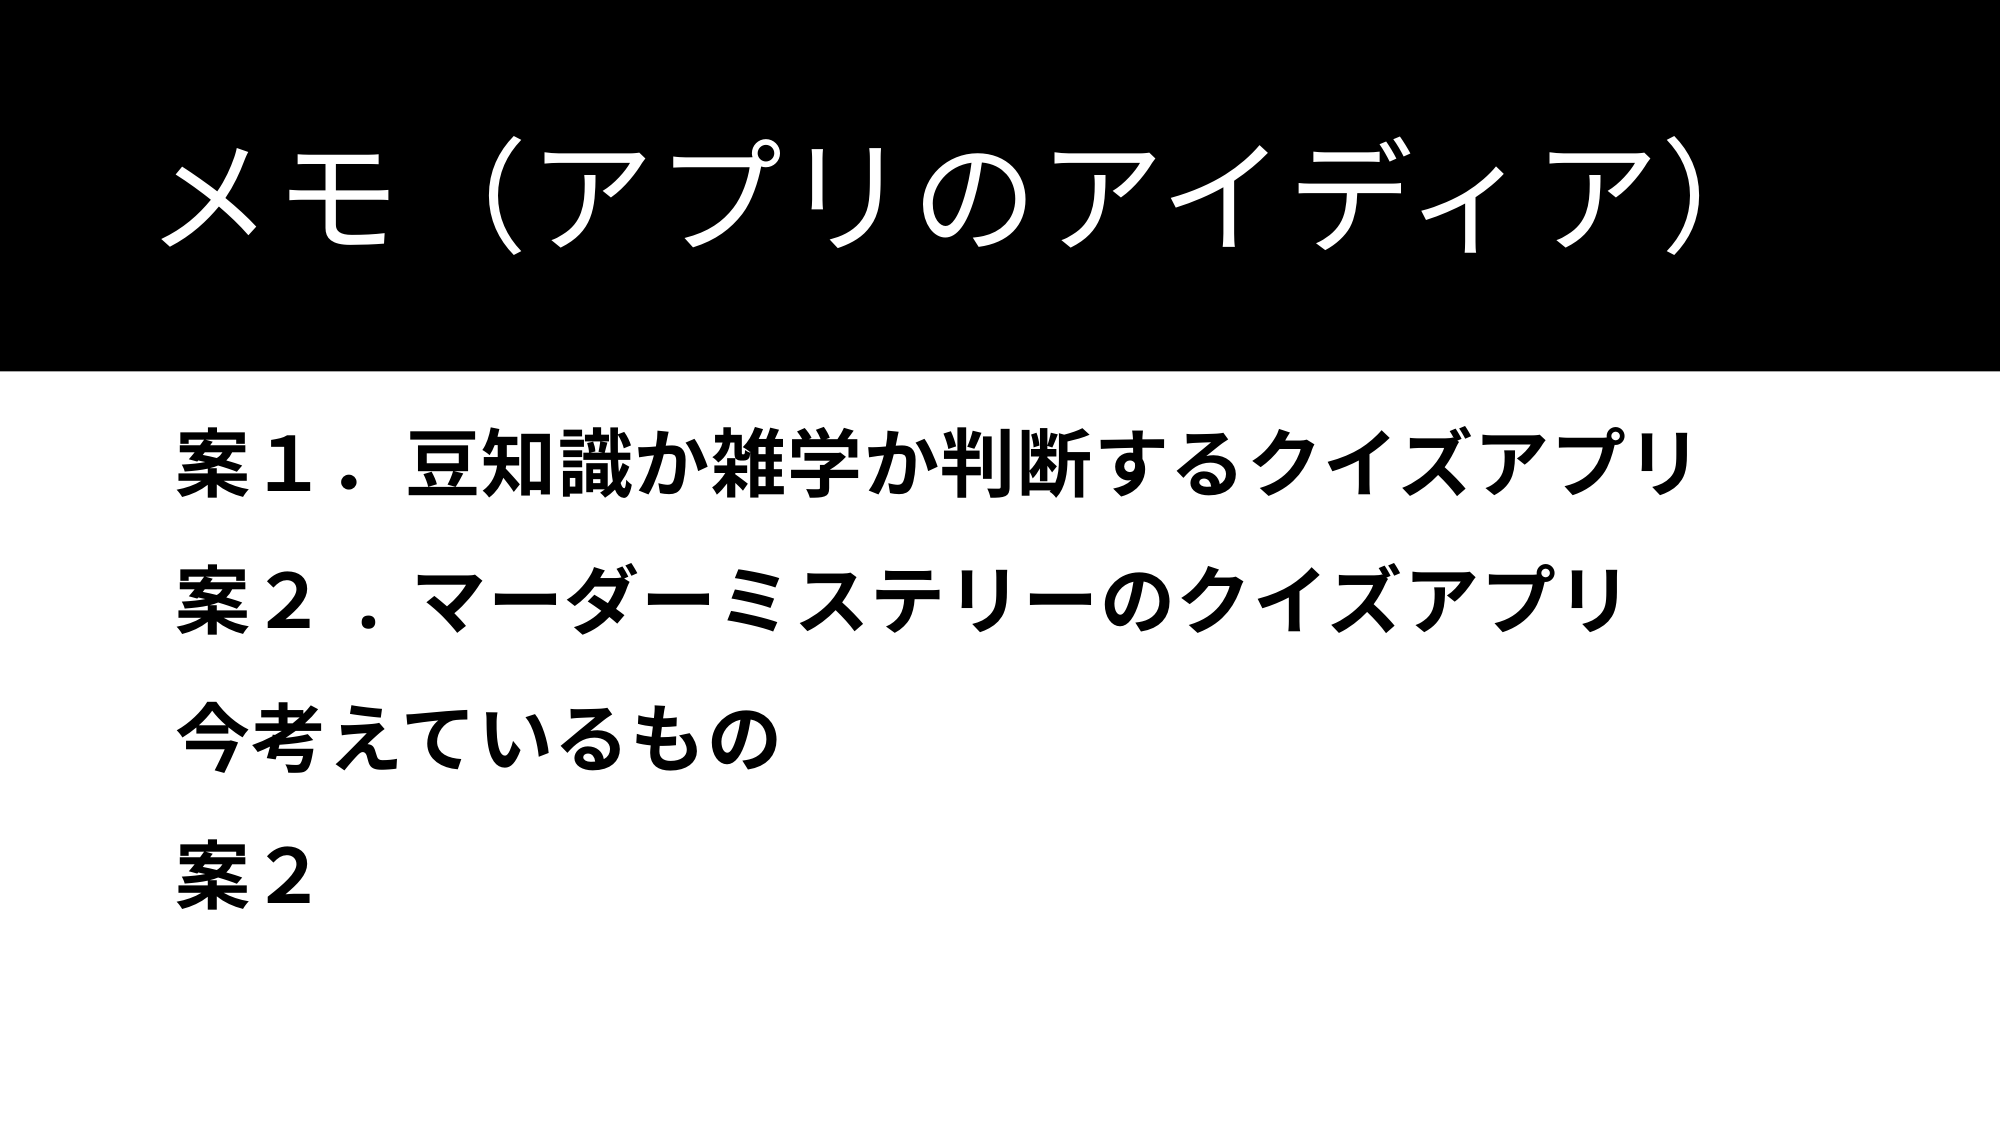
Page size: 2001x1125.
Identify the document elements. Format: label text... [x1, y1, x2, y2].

list 案１．豆知識か雑学か判断するクイズアプリ 案２.マーダーミステリーのクイズアプリ 今考えているもの 案２ [157, 380, 1842, 1125]
title メモ（アプリのアイディア） [129, 52, 1899, 332]
